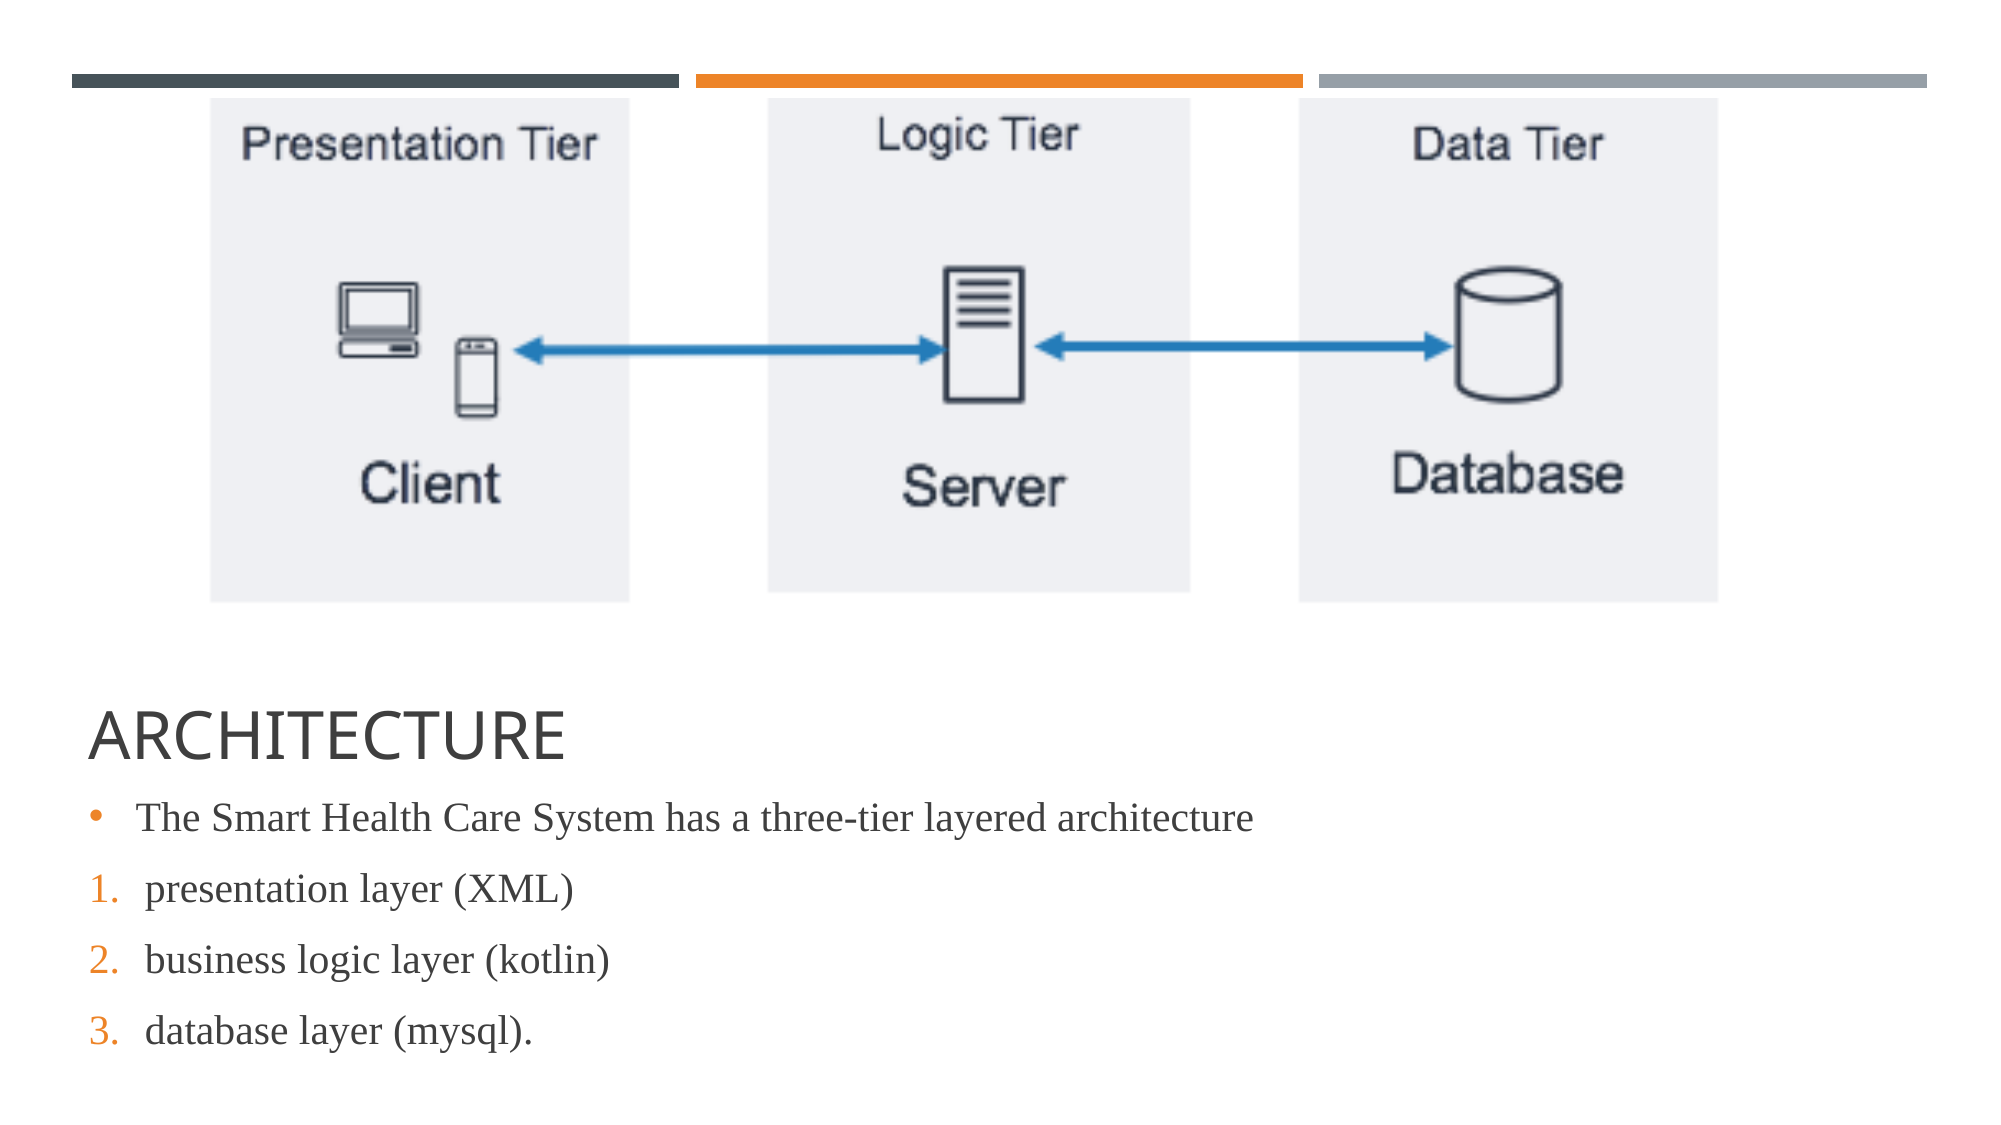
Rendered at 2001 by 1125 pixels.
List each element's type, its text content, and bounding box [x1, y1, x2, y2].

title ARCHITECTURE [73, 696, 1899, 780]
subtitle The Smart Health Care System has a three-tier layered architecture presentation layer (XML) business logic layer (kotlin) database layer (mysql). [73, 780, 1899, 1062]
picture [73, 98, 1927, 683]
